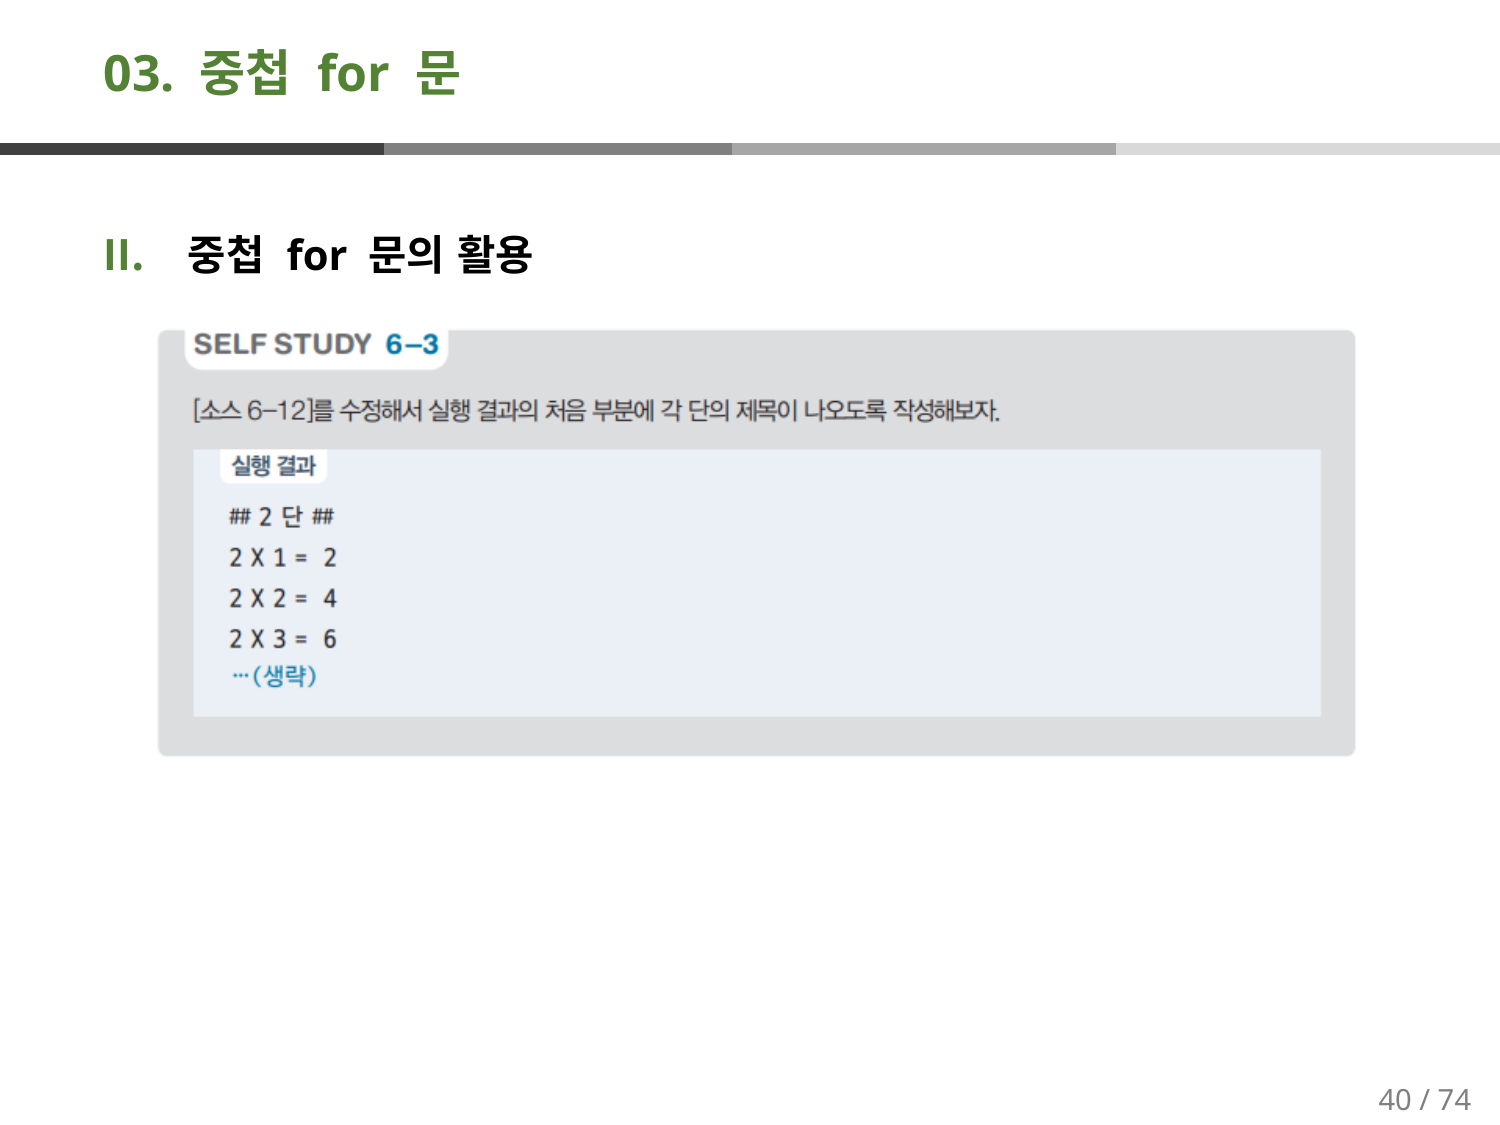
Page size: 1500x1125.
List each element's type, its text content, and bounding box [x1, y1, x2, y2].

picture [150, 326, 1362, 764]
list 중첩 for 문의 활용 [88, 196, 1424, 1125]
title 03. 중첩 for 문 [88, 30, 1400, 121]
